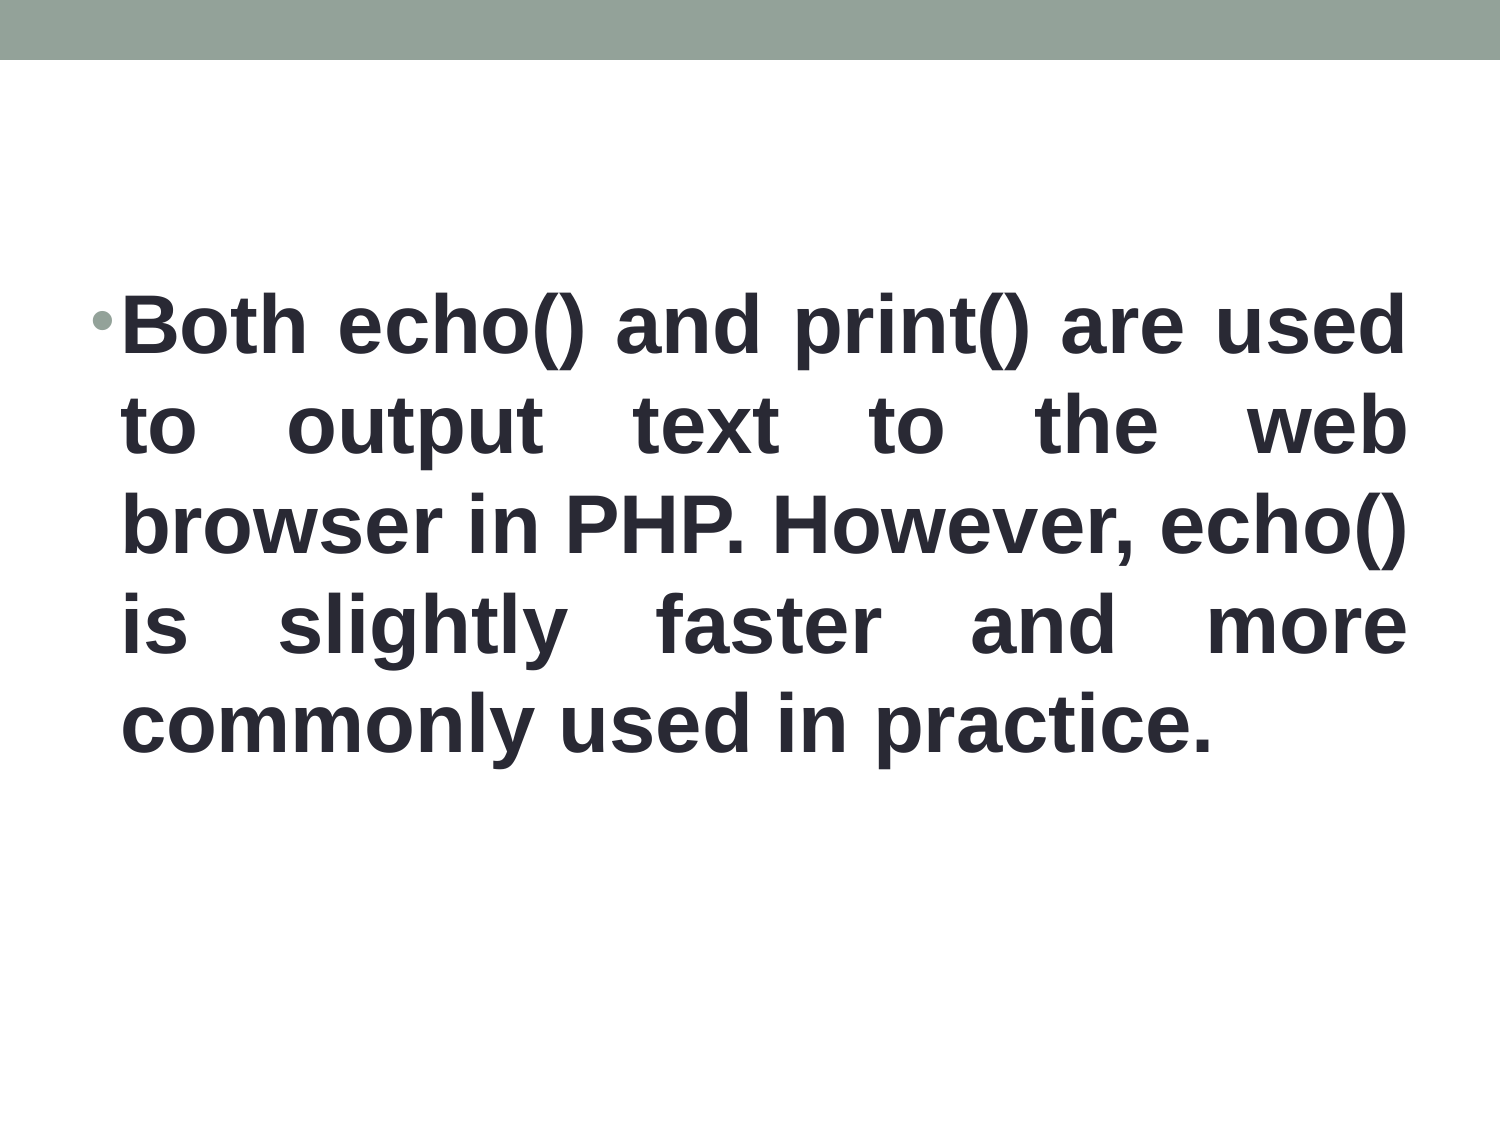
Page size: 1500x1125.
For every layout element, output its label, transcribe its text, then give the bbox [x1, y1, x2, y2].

list Both echo() and print() are used to output text to the web browser in PHP. However, echo() is slightly faster and more commonly used in practice. [75, 262, 1425, 1063]
